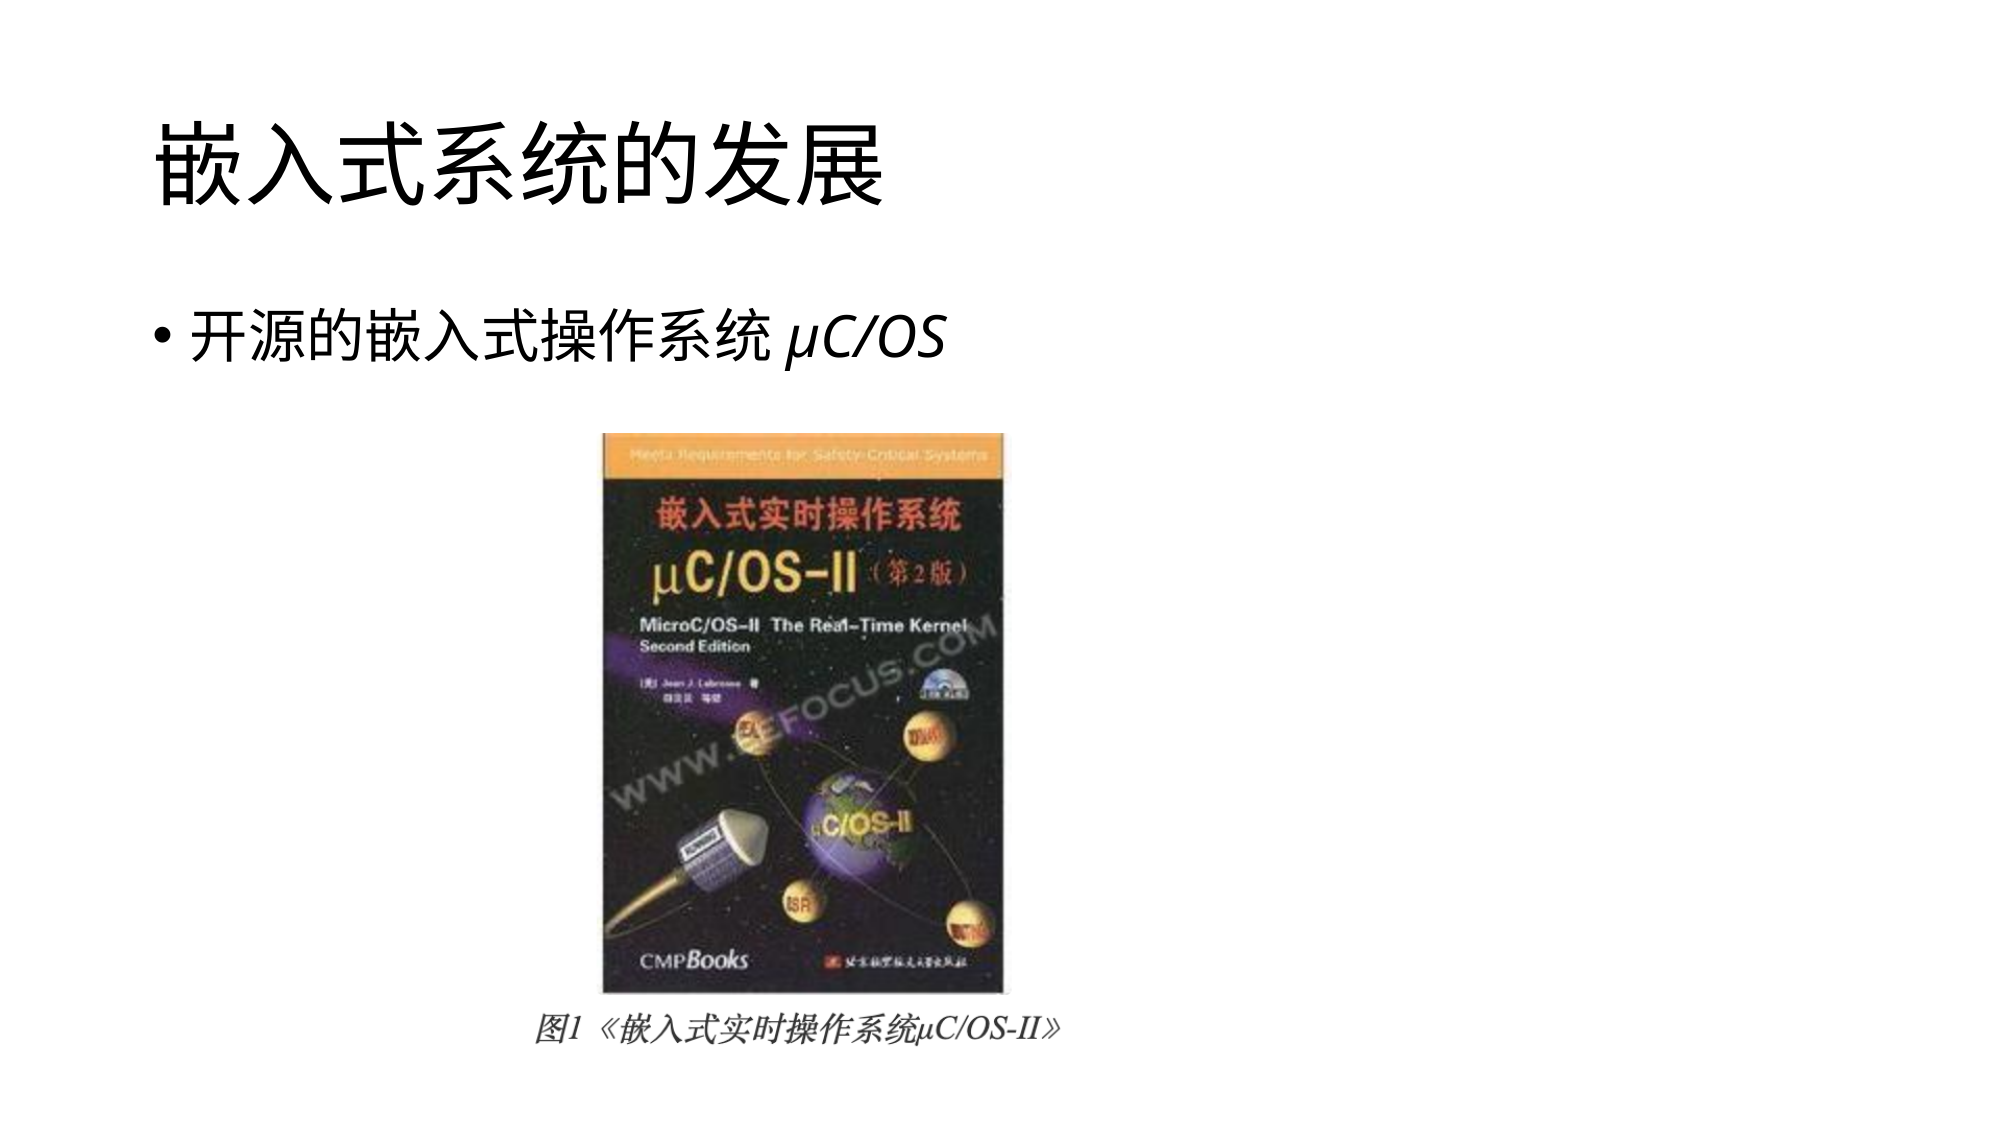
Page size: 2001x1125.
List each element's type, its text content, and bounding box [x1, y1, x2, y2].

title 嵌入式系统的发展 [137, 59, 1863, 278]
picture [505, 385, 1116, 1066]
list 开源的嵌入式操作系统μC/OS [137, 299, 1863, 1014]
